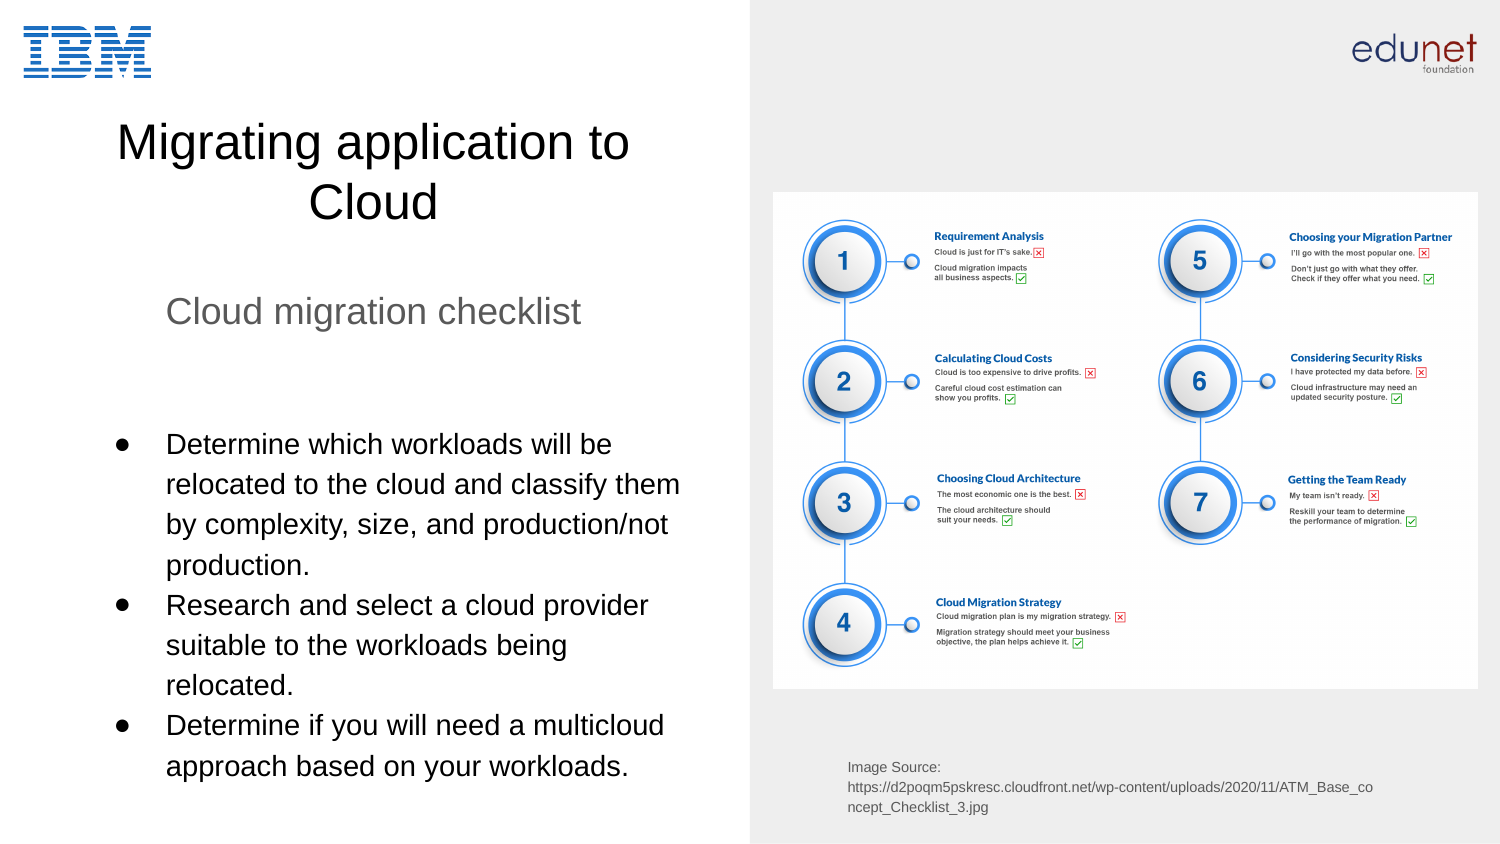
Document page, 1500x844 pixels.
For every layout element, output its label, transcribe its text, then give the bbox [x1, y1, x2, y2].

picture [773, 191, 1478, 690]
list Determine which workloads will be relocated to the cloud and classify them by complexity, size, and production/not production. Research and select a cloud provider suitable to the workloads being relocated. Determine if you will need a multicloud approach based on your workloads. [75, 477, 706, 765]
picture [1350, 26, 1480, 78]
title Migrating application to Cloud [41, 117, 706, 223]
list Image Source: https://d2poqm5pskresc.cloudfront.net/wp-content/uploads/2020/11/ATM_Base_concept_Checklist_3.jpg [832, 740, 1390, 812]
picture [23, 26, 151, 78]
subtitle Cloud migration checklist [41, 257, 706, 363]
